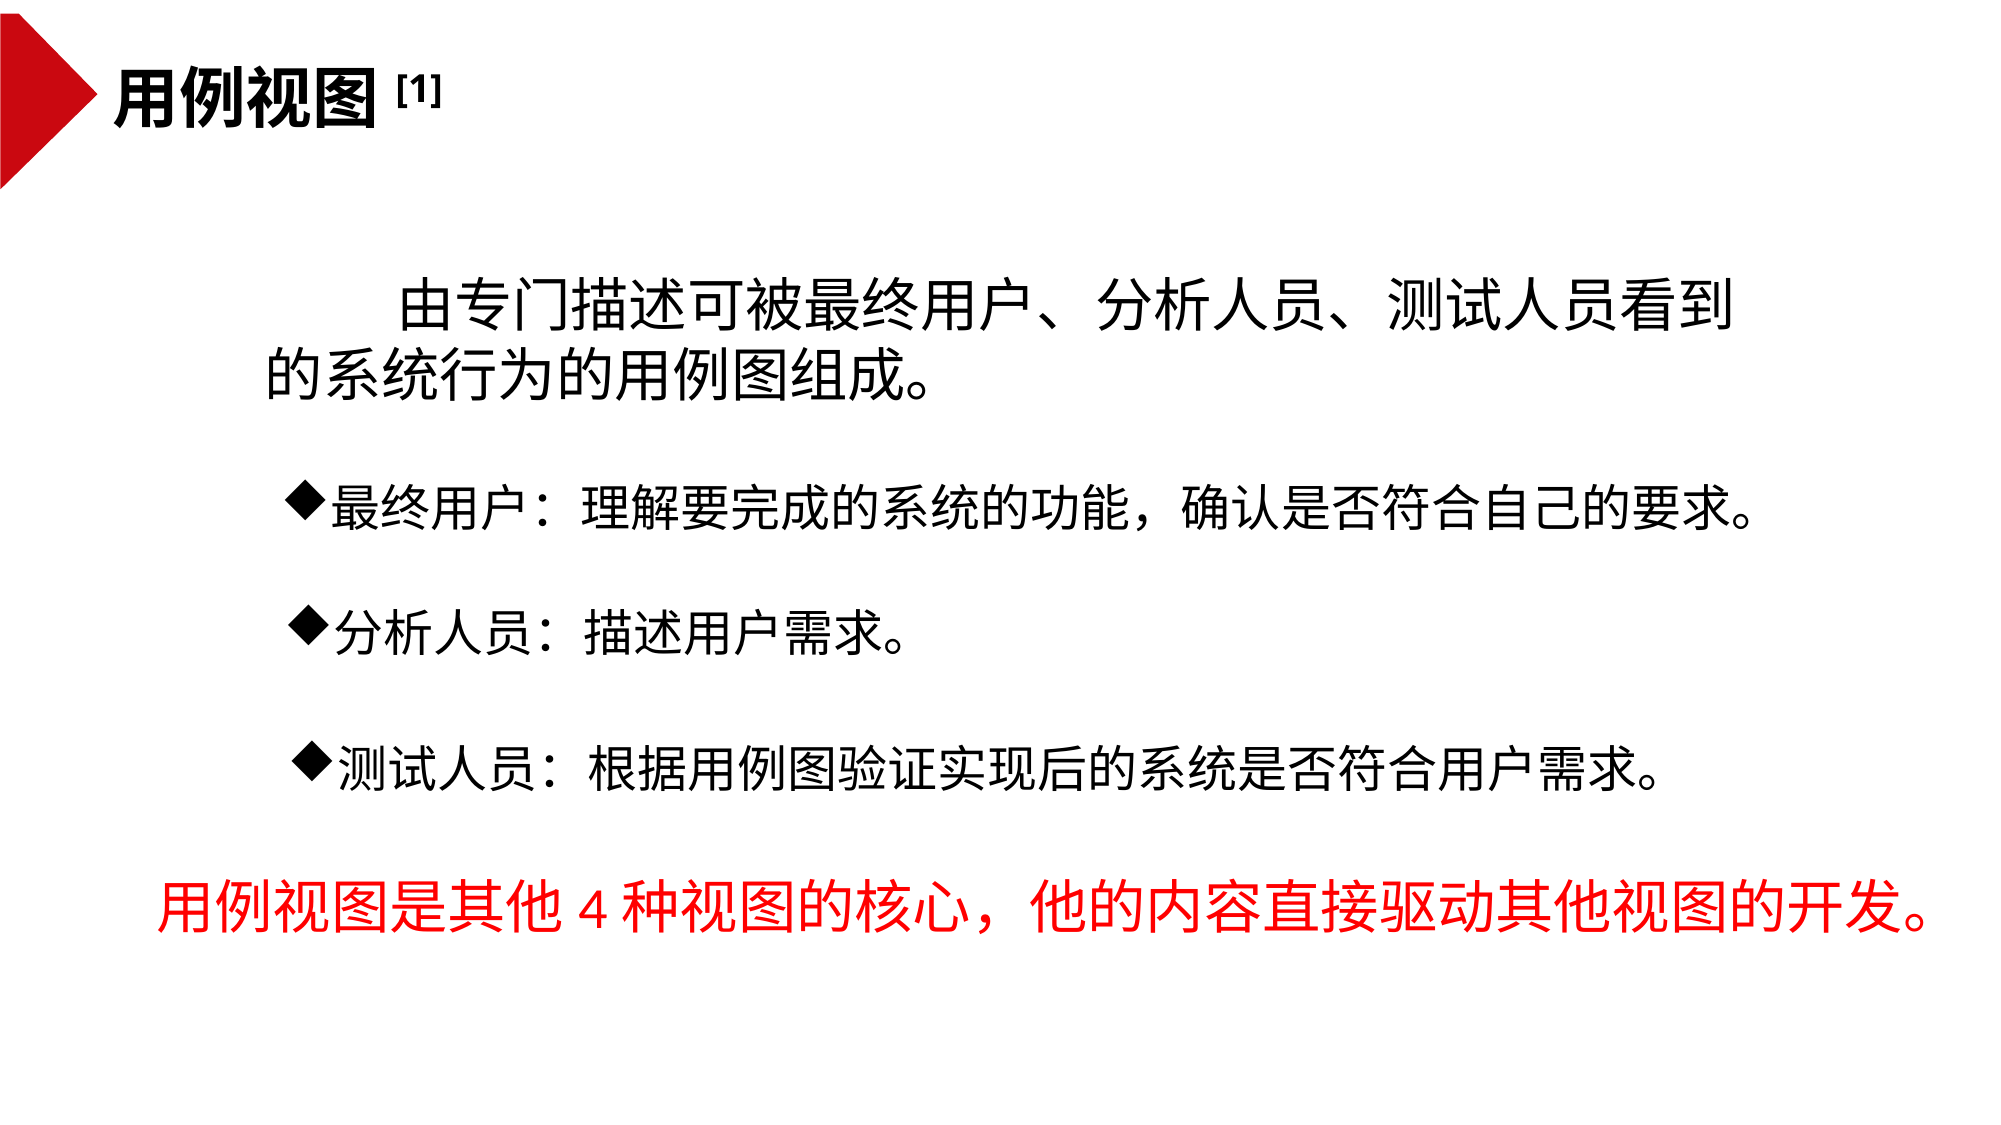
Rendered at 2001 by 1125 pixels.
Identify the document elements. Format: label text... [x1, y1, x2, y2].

text_box 分析人员：描述用户需求。 [268, 604, 949, 669]
text_box 用例视图[1] [97, 48, 933, 144]
text_box [0, 12, 97, 192]
text_box 测试人员：根据用例图验证实现后的系统是否符合用户需求。 [272, 640, 1703, 806]
text_box 最终用户：理解要完成的系统的功能，确认是否符合自己的要求。 [265, 469, 1816, 604]
text_box 由专门描述可被最终用户、分析人员、测试人员看到的系统行为的用例图组成。 [250, 260, 1786, 416]
text_box 用例视图是其他4种视图的核心，他的内容直接驱动其他视图的开发。 [141, 863, 1977, 949]
